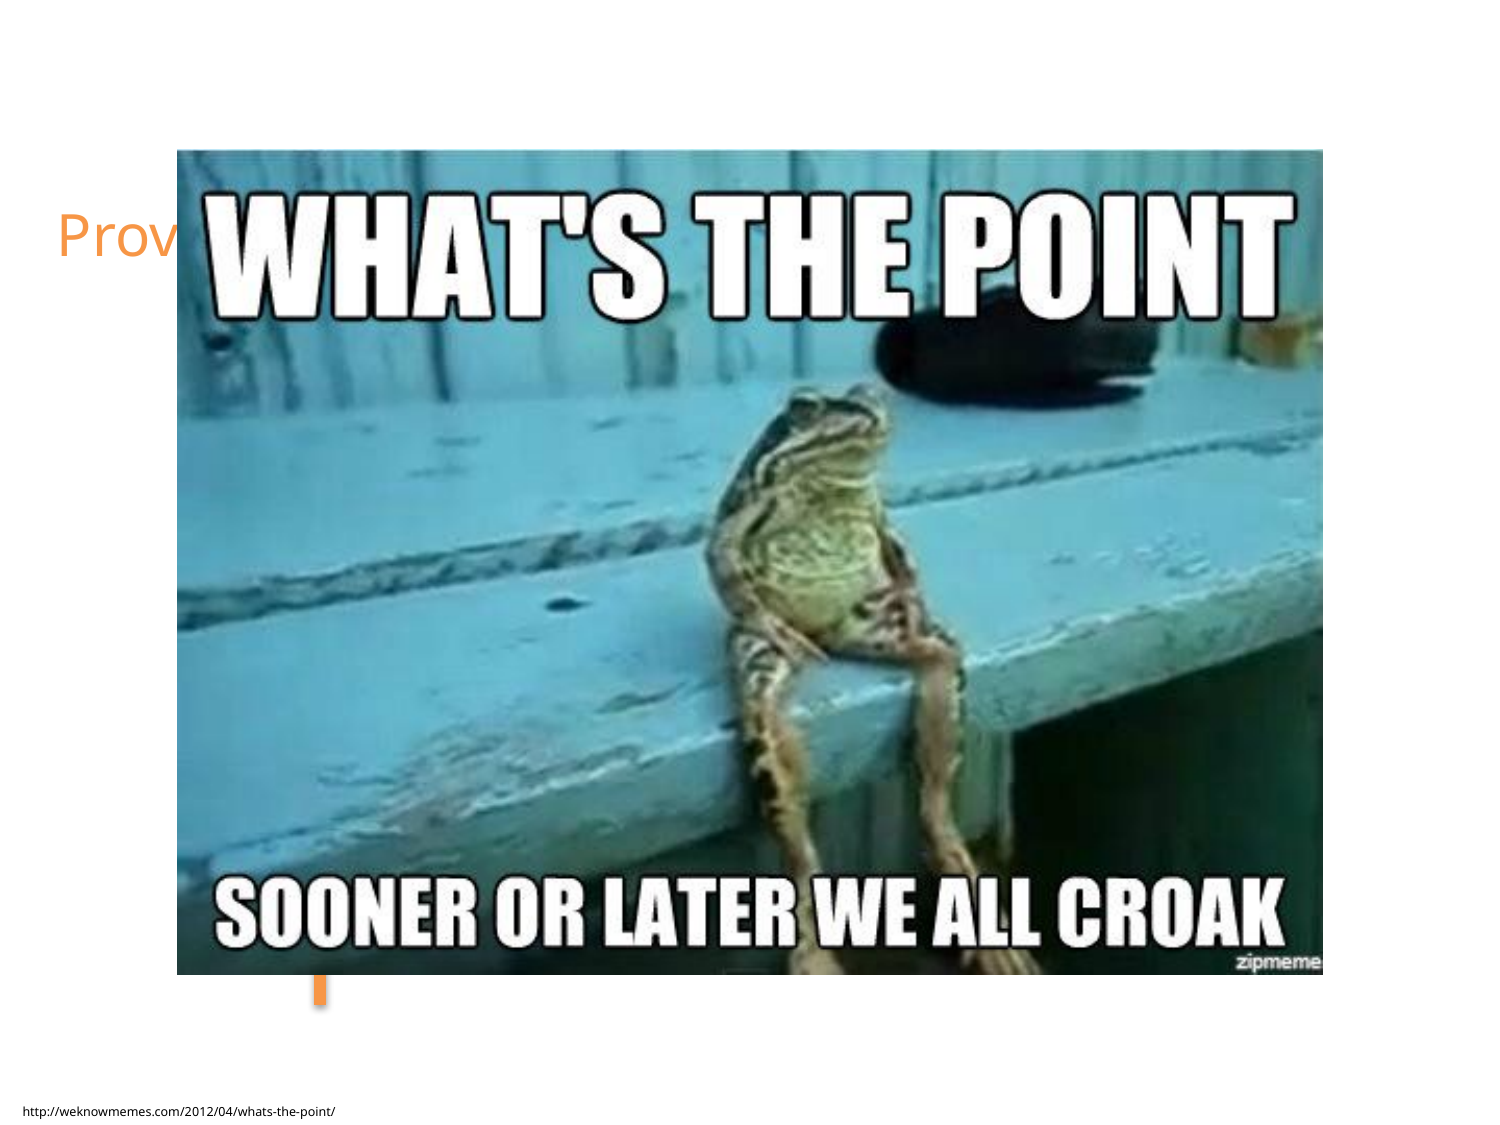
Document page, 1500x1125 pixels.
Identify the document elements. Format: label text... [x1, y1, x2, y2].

text_box Provenance [12, 190, 295, 1005]
text_box http://weknowmemes.com/2012/04/whats-the-point/ [7, 1096, 351, 1125]
picture [176, 149, 1324, 976]
